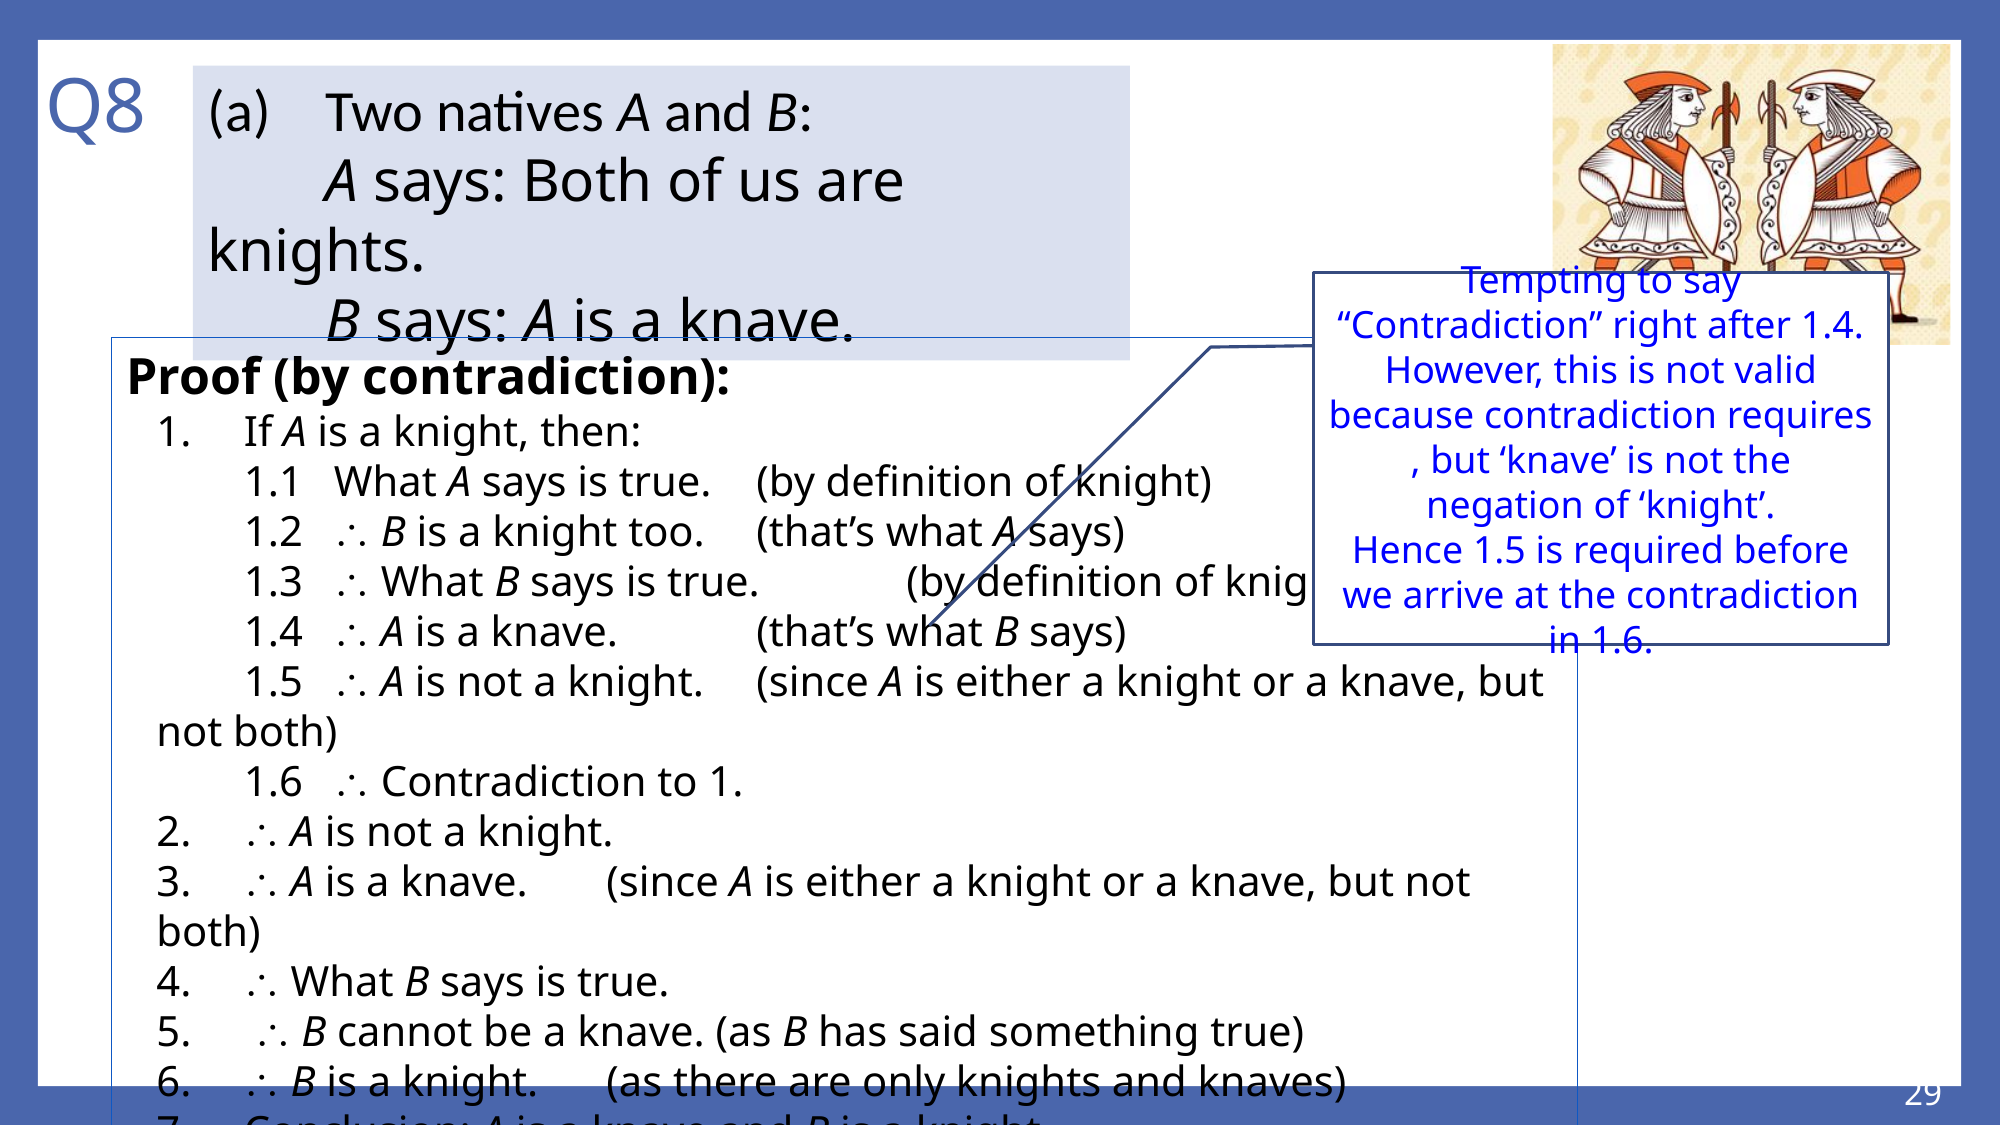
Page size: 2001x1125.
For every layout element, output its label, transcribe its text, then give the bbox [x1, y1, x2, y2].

text_box (a) Two natives A and B: A says: Both of us are knights. B says: A is a knave. [192, 65, 1130, 337]
title Q8 [30, 0, 193, 218]
picture [1552, 44, 1951, 345]
text_box Proof (by contradiction): 1. If A is a knight, then: 1.1 What A says is true. (by definition of knight) 1.2  B is a knight too. (that’s what A says) 1.3  What B says is true. (by definition of knight) 1.4  A is a knave. (that’s what B says) 1.5  A is not a knight. (since A is either a knight or a knave, but not both) 1.6  Contradiction to 1. 2.  A is not a knight. 3.  A is a knave. (since A is either a knight or a knave, but not both) 4.  What B says is true. 5.  B cannot be a knave. (as B has said something true) 6.  B is a knight. (as there are only knights and knaves) 7. Conclusion: A is a knave and B is a knight. [111, 337, 1578, 1125]
slide_number 29 [1677, 1065, 1958, 1125]
